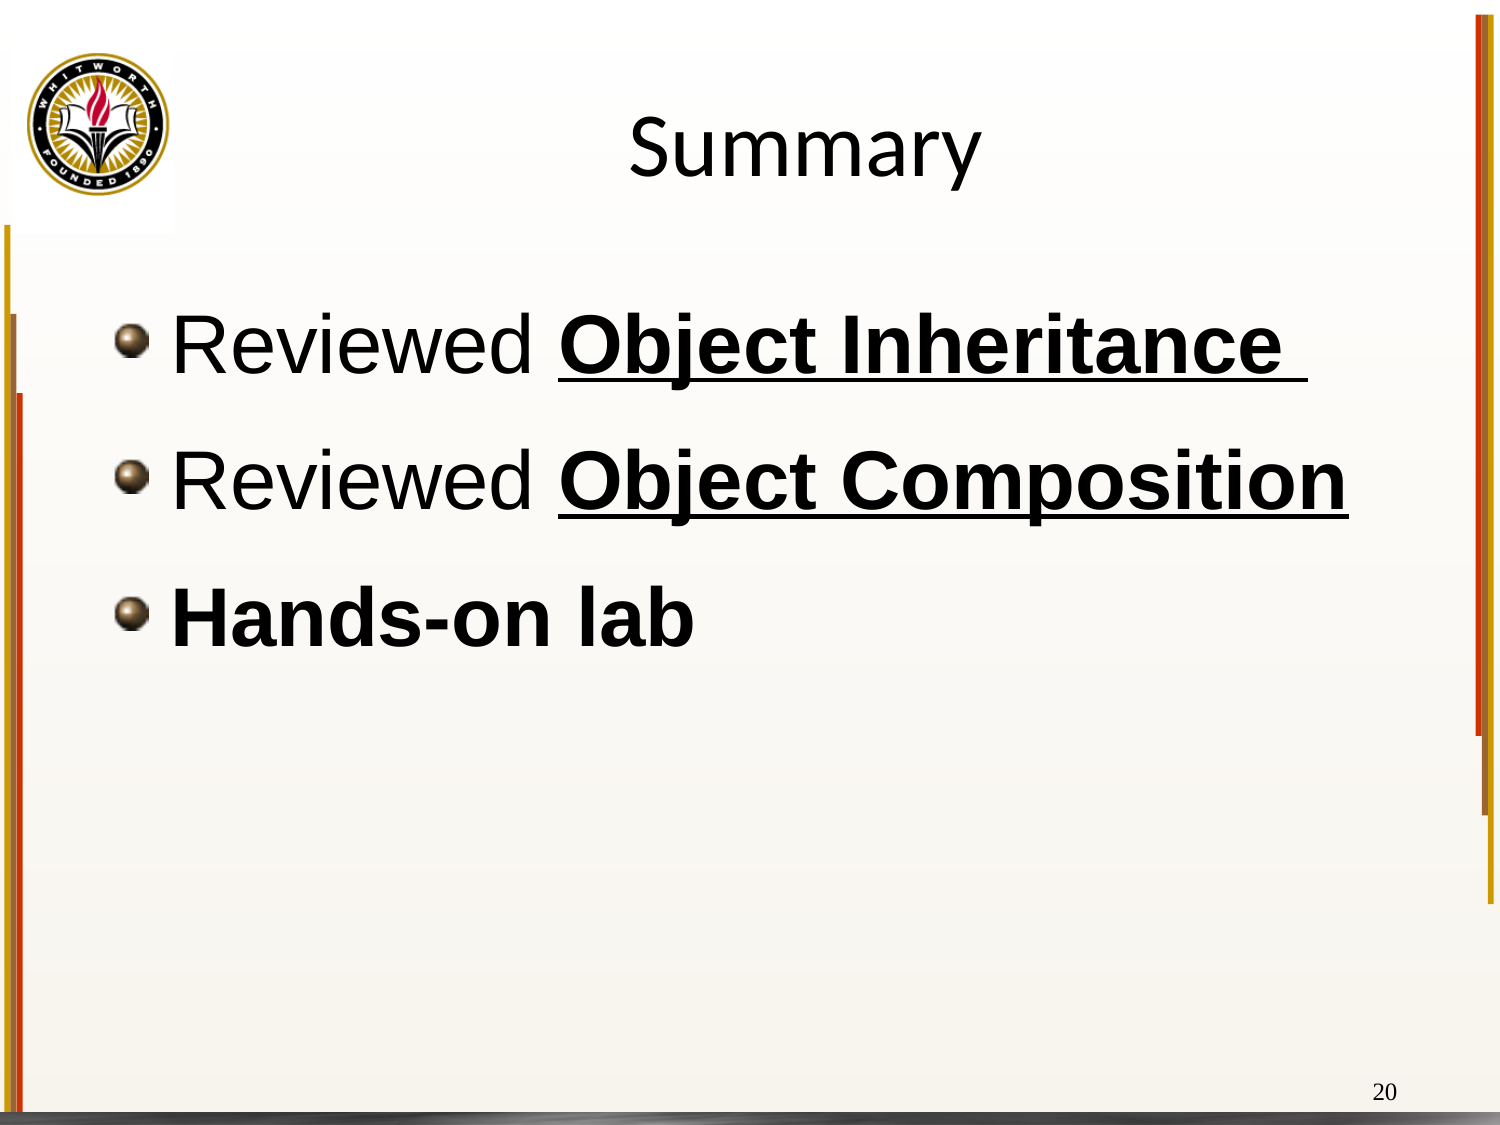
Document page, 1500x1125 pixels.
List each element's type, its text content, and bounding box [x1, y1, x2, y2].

picture [113, 322, 149, 358]
picture [113, 458, 149, 494]
slide_number 20 [1312, 1062, 1413, 1113]
title Summary [187, 45, 1426, 234]
picture [0, 1112, 1500, 1125]
list Reviewed Object Inheritance Reviewed Object Composition Hands-on lab [98, 262, 1426, 931]
picture [12, 37, 174, 234]
picture [113, 595, 149, 631]
